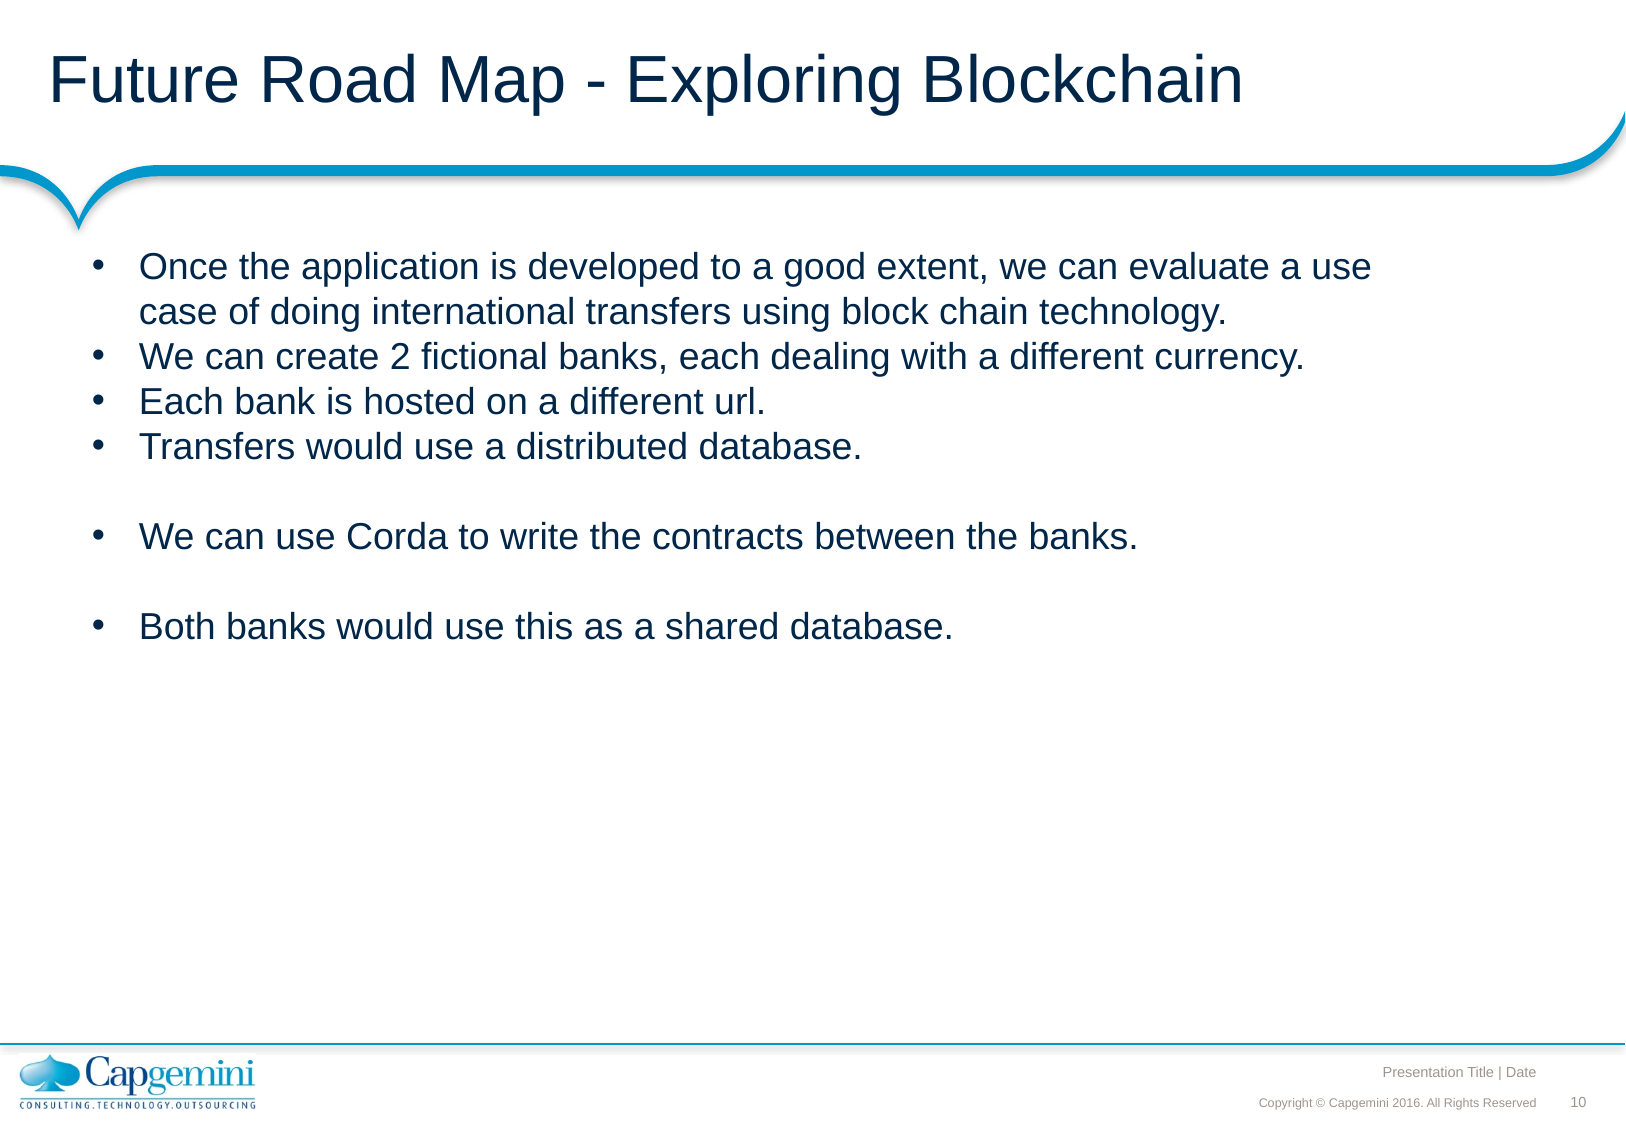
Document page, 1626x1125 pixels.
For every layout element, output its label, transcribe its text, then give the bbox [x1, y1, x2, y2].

title Future Road Map - Exploring Blockchain [0, 0, 1625, 165]
text_box Once the application is developed to a good extent, we can evaluate a use case of doing international transfers using block chain technology. We can create 2 fictional banks, each dealing with a different currency. Each bank is hosted on a different url. Transfers would use a distributed database. We can use Corda to write the contracts between the banks. Both banks would use this as a shared database. [77, 234, 1438, 655]
picture [19, 1053, 256, 1110]
